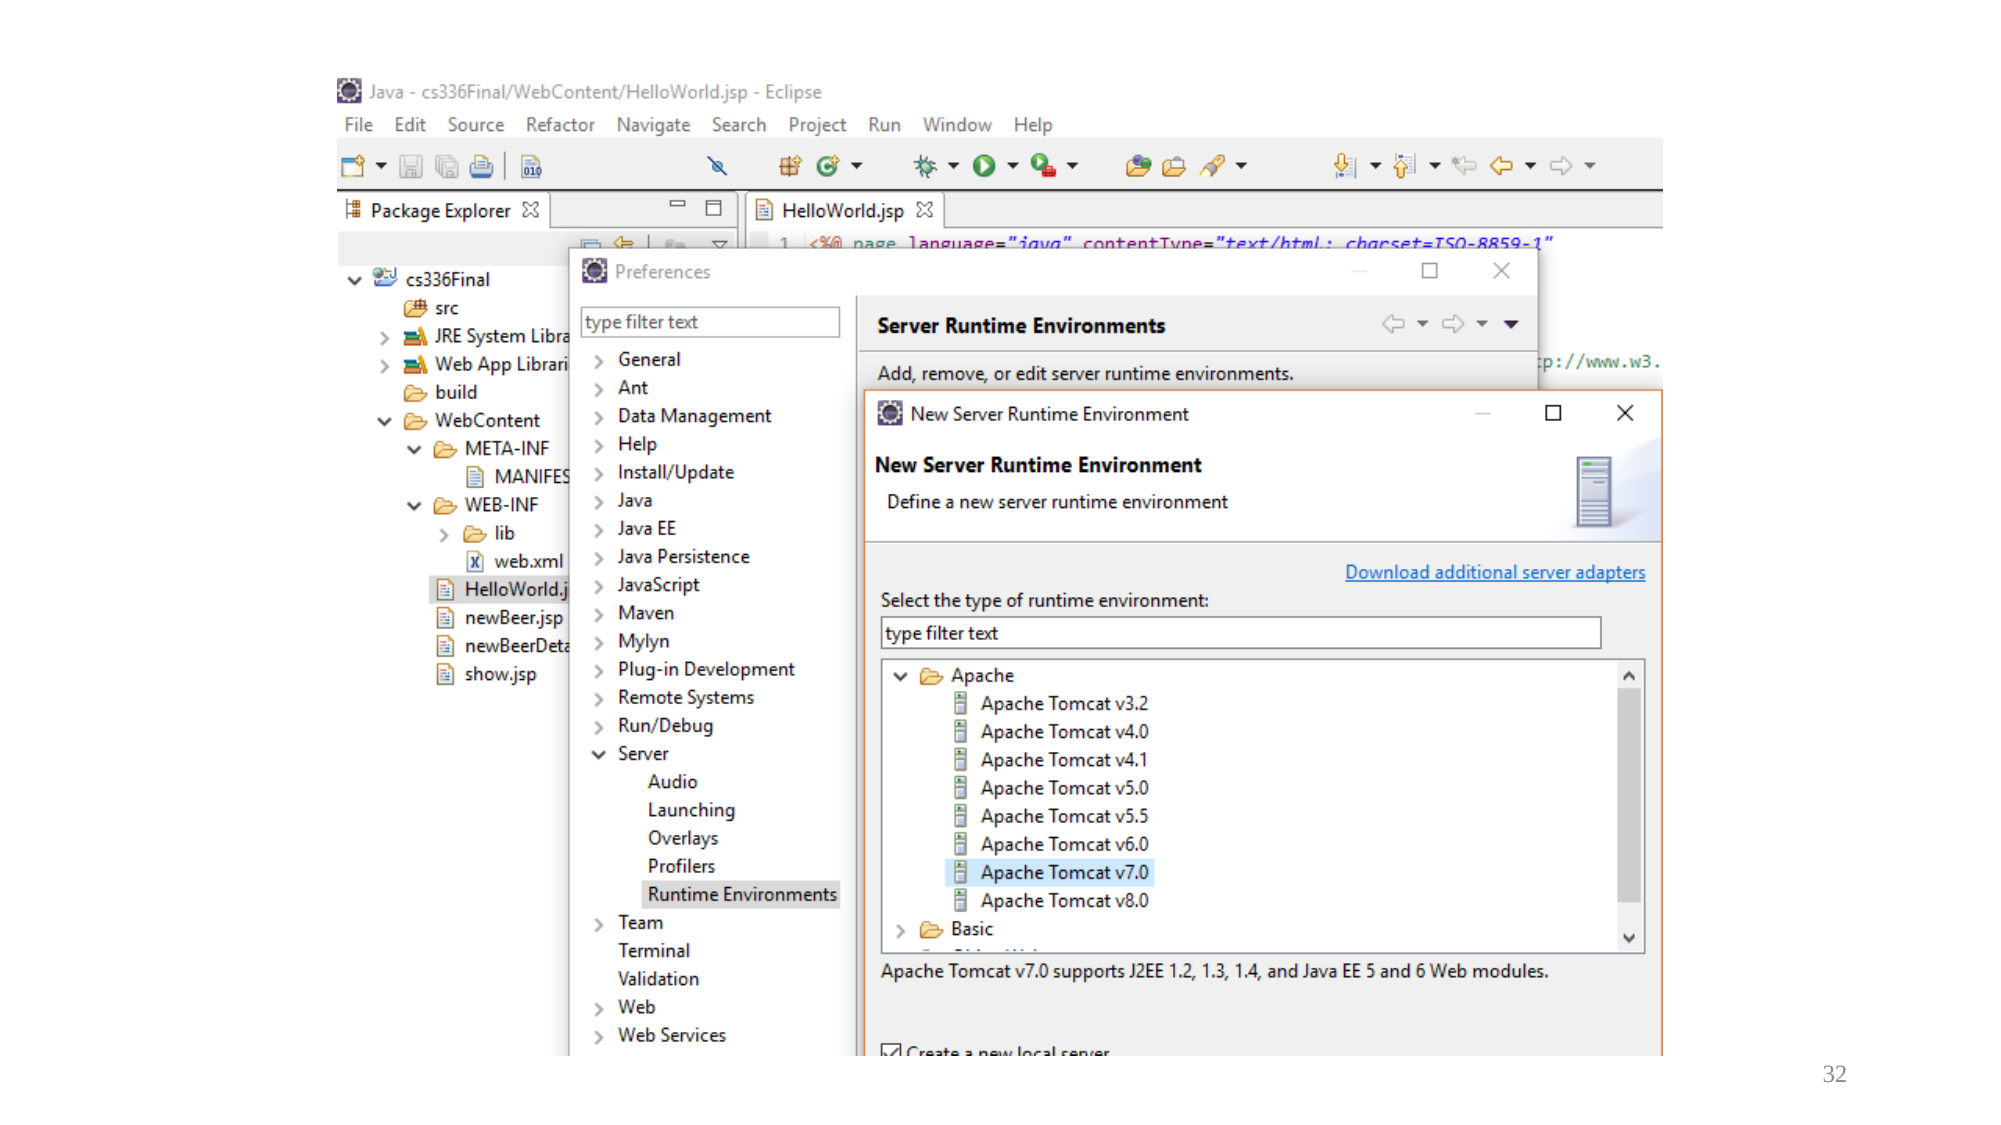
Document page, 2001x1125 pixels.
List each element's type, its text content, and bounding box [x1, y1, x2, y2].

slide_number 32 [1412, 1042, 1863, 1103]
picture [337, 69, 1663, 1056]
